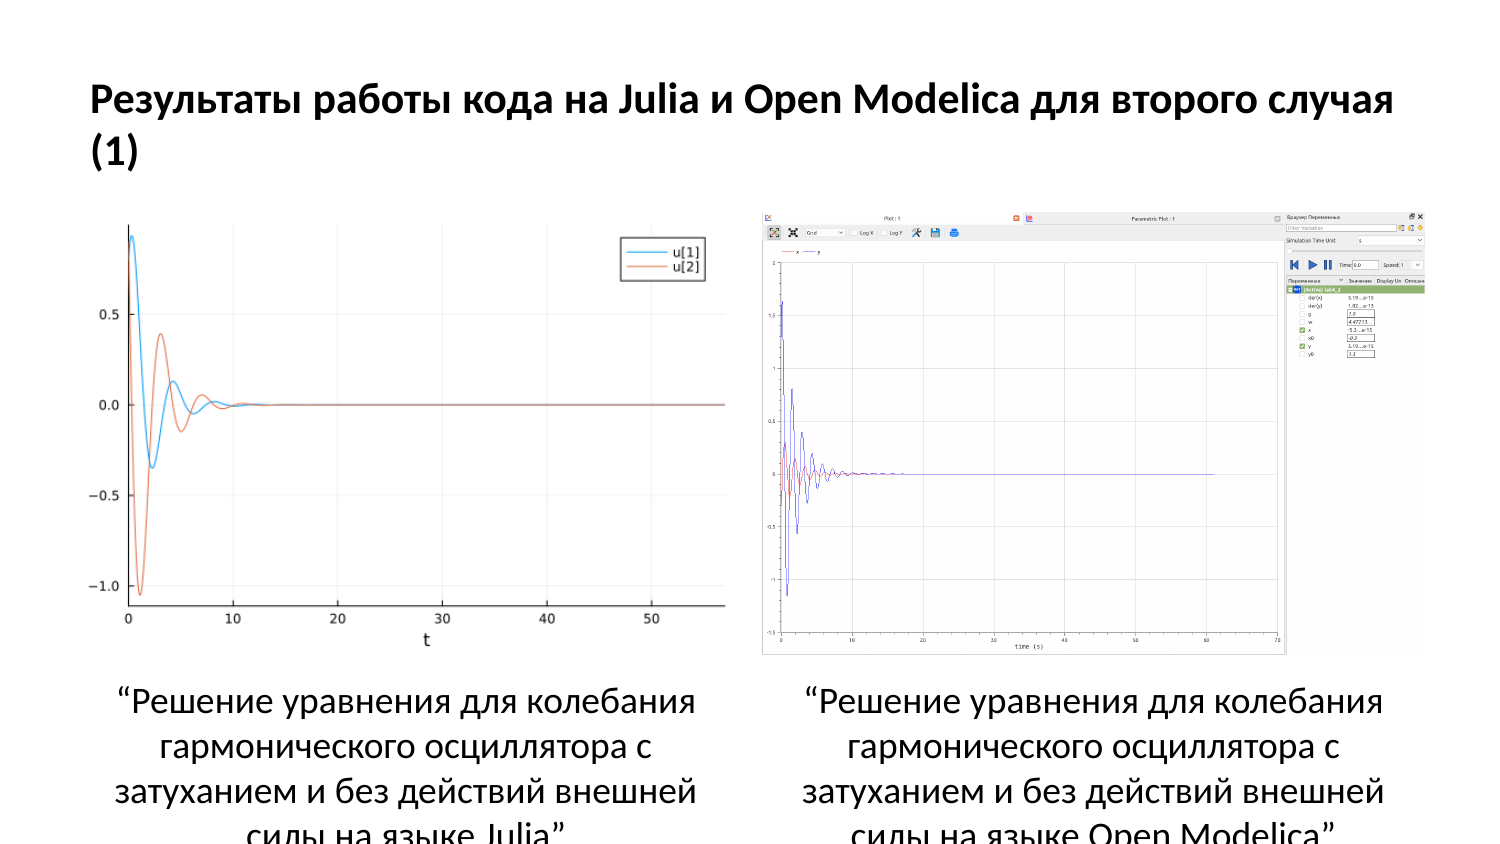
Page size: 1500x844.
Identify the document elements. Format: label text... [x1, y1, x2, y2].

picture [74, 212, 738, 655]
text_box “Решение уравнения для колебания гармонического осциллятора c затуханием и без действий внешней силы на языке Julia” [74, 668, 738, 753]
text_box “Решение уравнения для колебания гармонического осциллятора c затуханием и без действий внешней силы на языке Open Modelica” [762, 668, 1425, 753]
list Результаты работы кода на Julia и Open Modelica для второго случая (1) [75, 62, 1425, 619]
picture [762, 212, 1426, 655]
